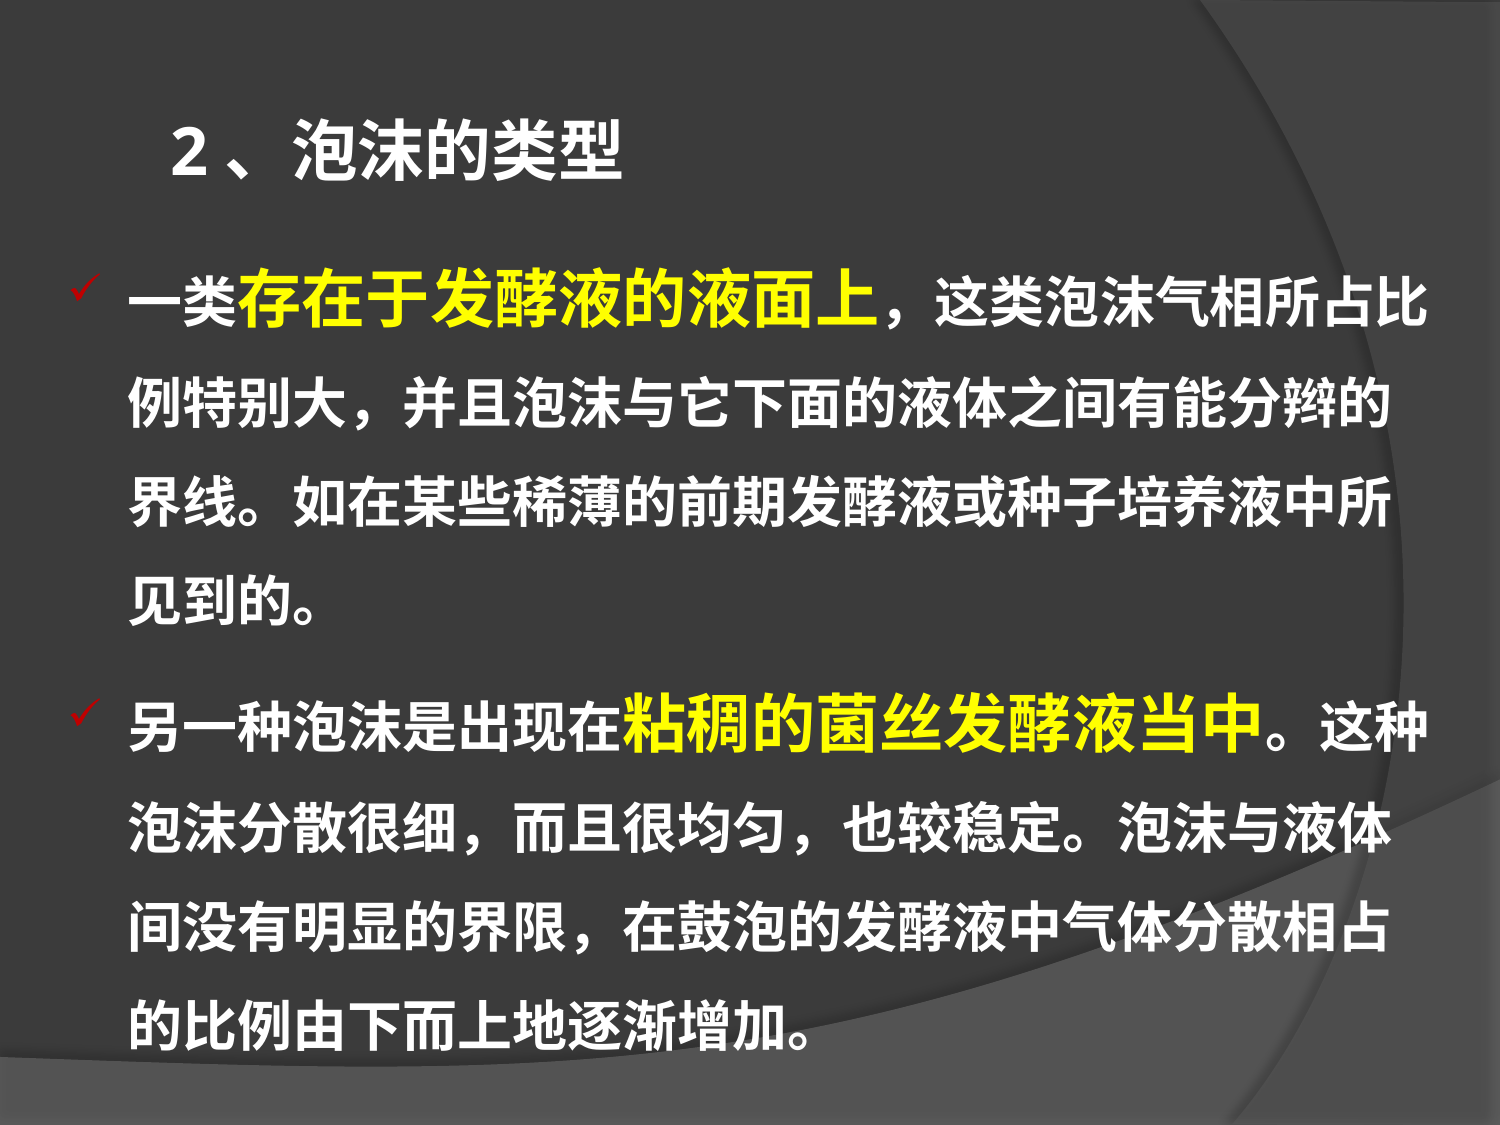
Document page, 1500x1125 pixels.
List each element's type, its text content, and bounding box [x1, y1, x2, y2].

list 一类存在于发酵液的液面上，这类泡沫气相所占比例特别大，并且泡沫与它下面的液体之间有能分辫的界线。如在某些稀薄的前期发酵液或种子培养液中所见到的。 另一种泡沫是出现在粘稠的菌丝发酵液当中。这种泡沫分散很细，而且很均匀，也较稳定。泡沫与液体间没有明显的界限，在鼓泡的发酵液中气体分散相占的比例由下而上地逐渐增加。 [46, 212, 1454, 1067]
text_box 2、泡沫的类型 [155, 101, 774, 197]
